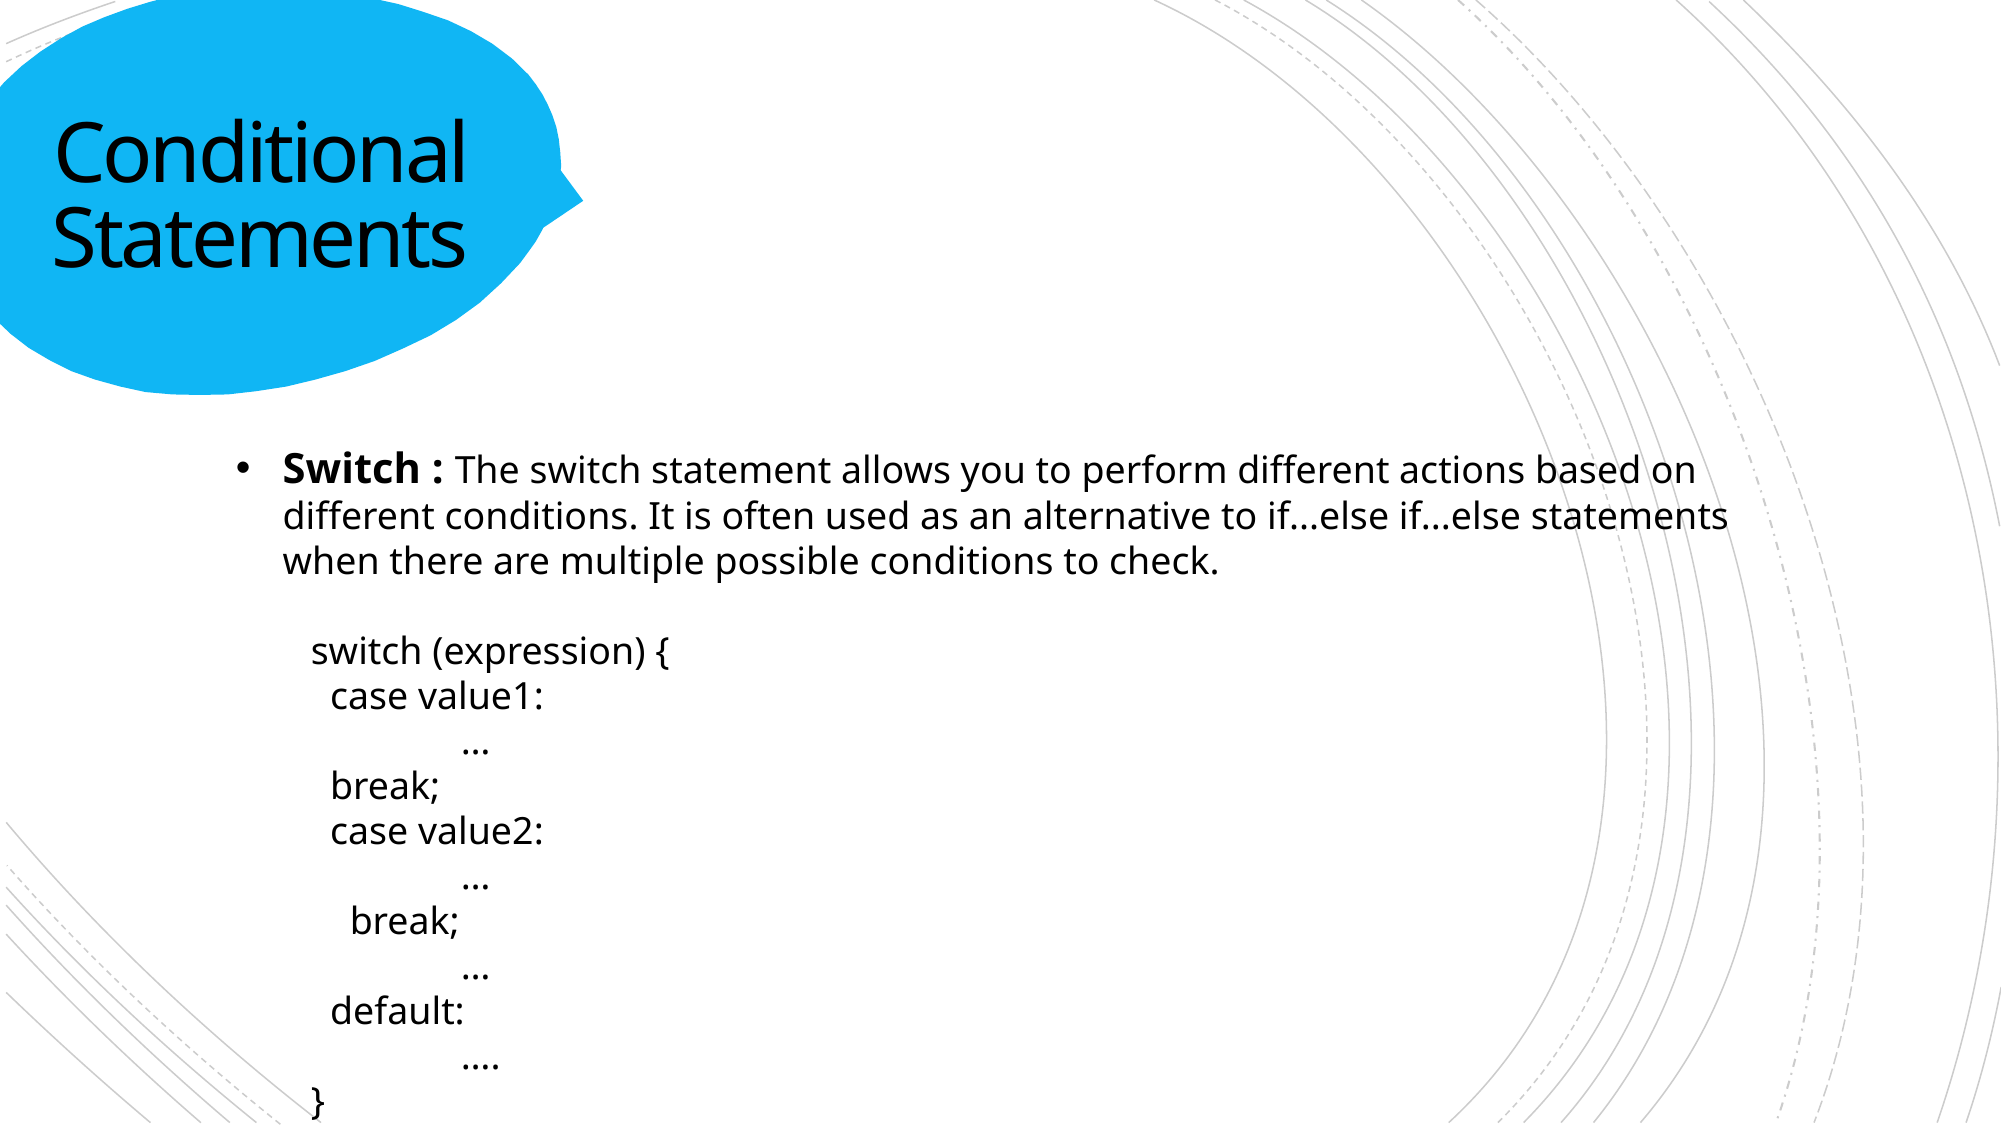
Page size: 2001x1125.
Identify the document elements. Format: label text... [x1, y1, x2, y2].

text_box Switch : The switch statement allows you to perform different actions based on different conditions. It is often used as an alternative to if...else if...else statements when there are multiple possible conditions to check. switch (expression) { case value1: … break; case value2: … break; … default: …. } [221, 434, 1821, 1125]
title Conditional Statements [5, 0, 516, 402]
